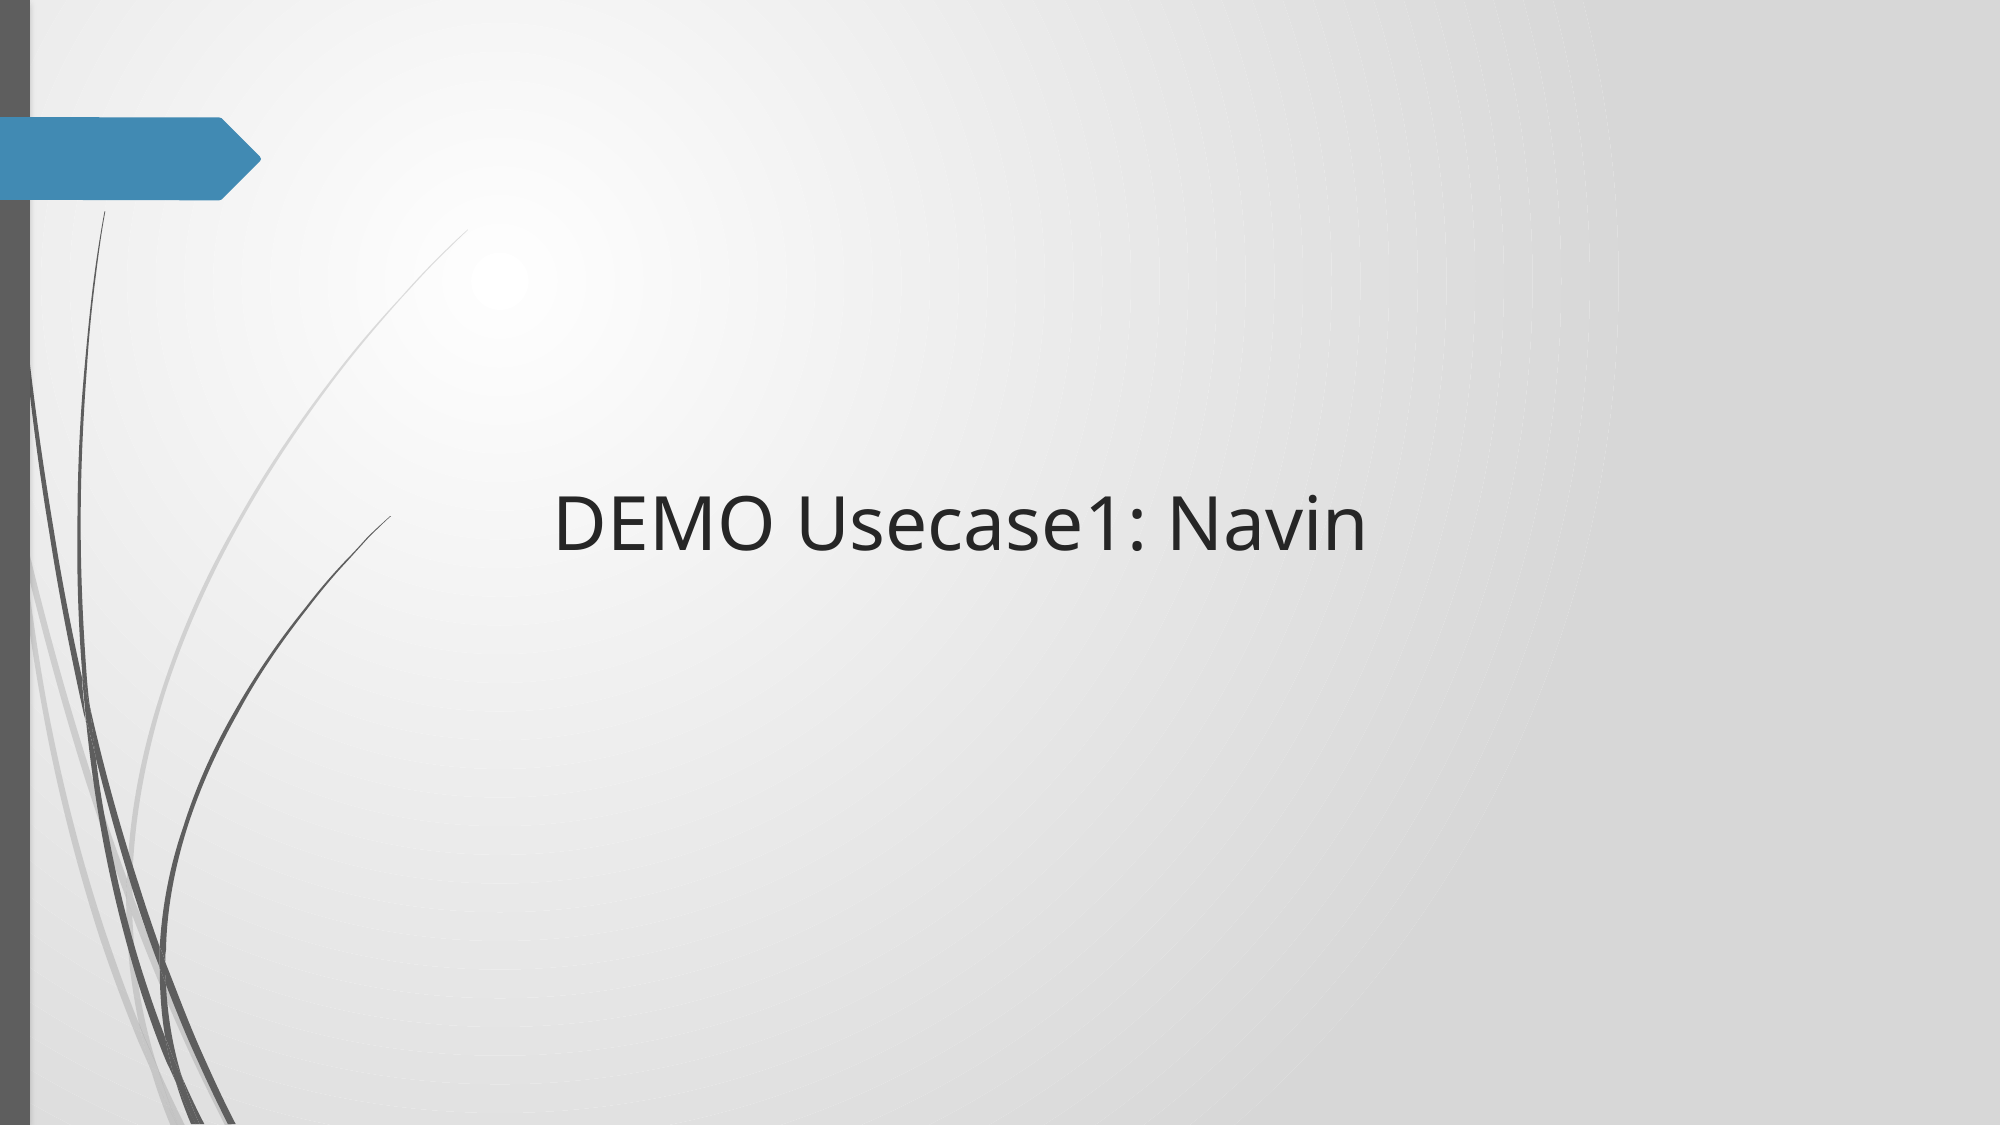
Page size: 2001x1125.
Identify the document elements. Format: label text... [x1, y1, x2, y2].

title DEMO Usecase1: Navin [537, 468, 1432, 594]
